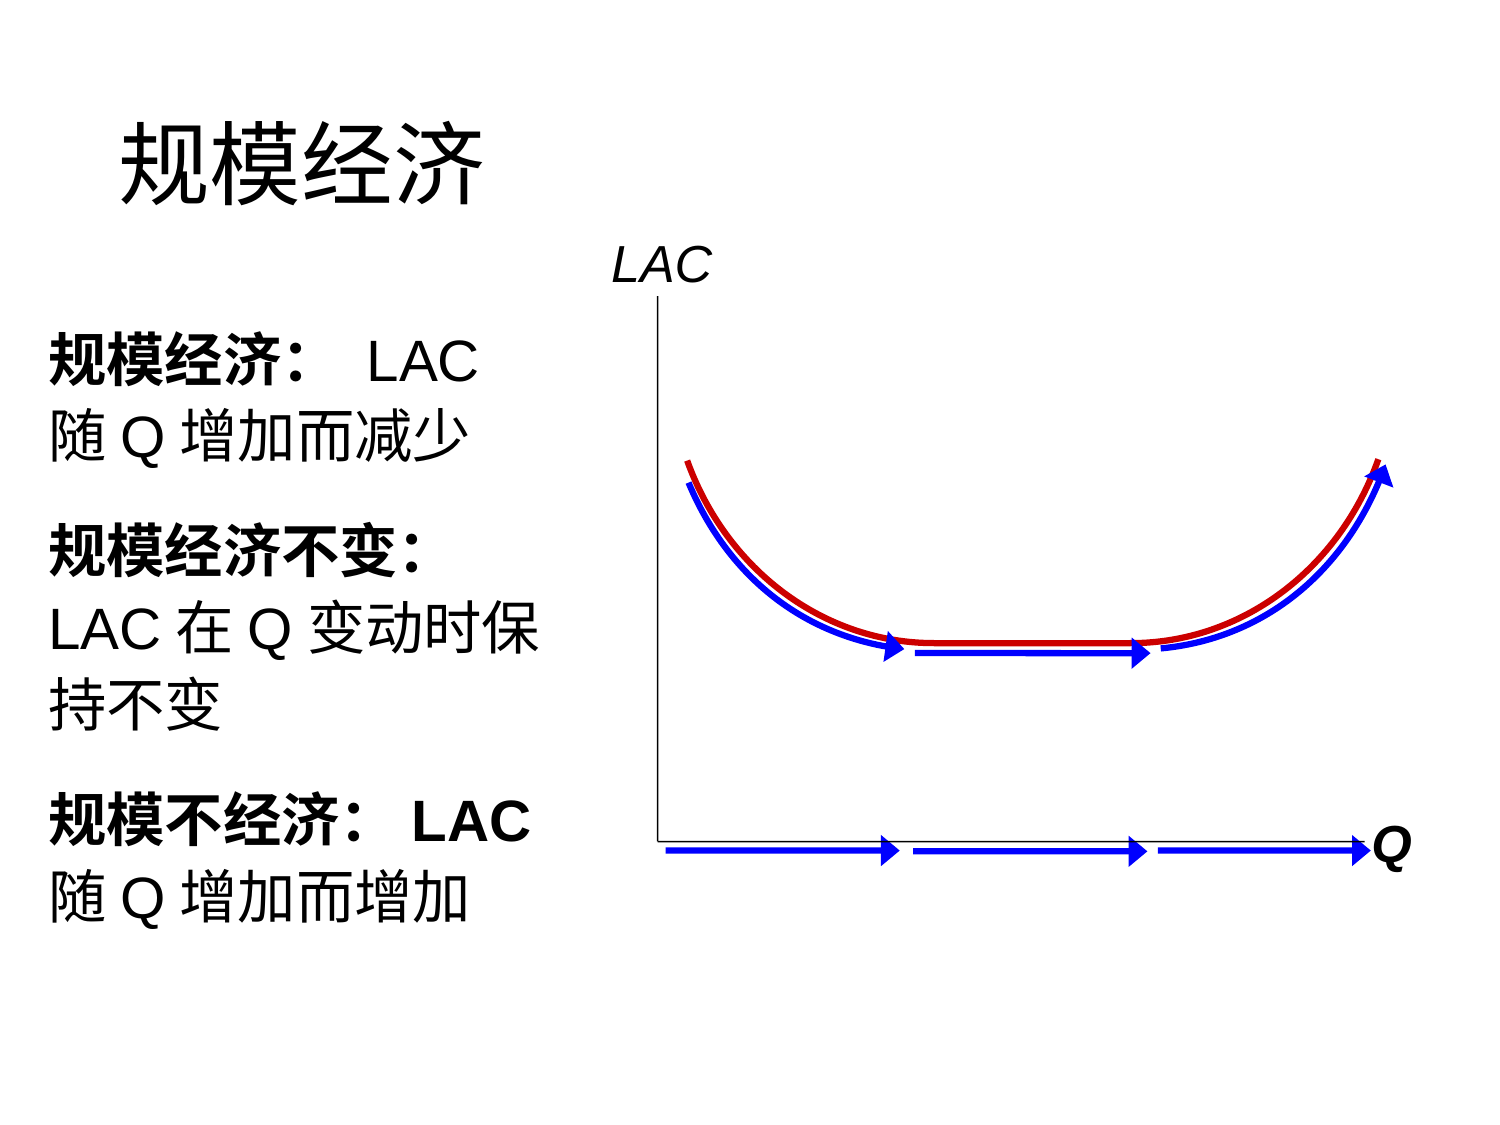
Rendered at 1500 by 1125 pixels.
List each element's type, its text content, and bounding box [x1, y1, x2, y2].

title 规模经济 [103, 59, 1397, 278]
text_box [579, 223, 1444, 881]
text_box 规模经济： LAC随Q增加而减少 规模经济不变： LAC在Q变动时保持不变 规模不经济：LAC随Q增加而增加 [33, 308, 559, 1125]
